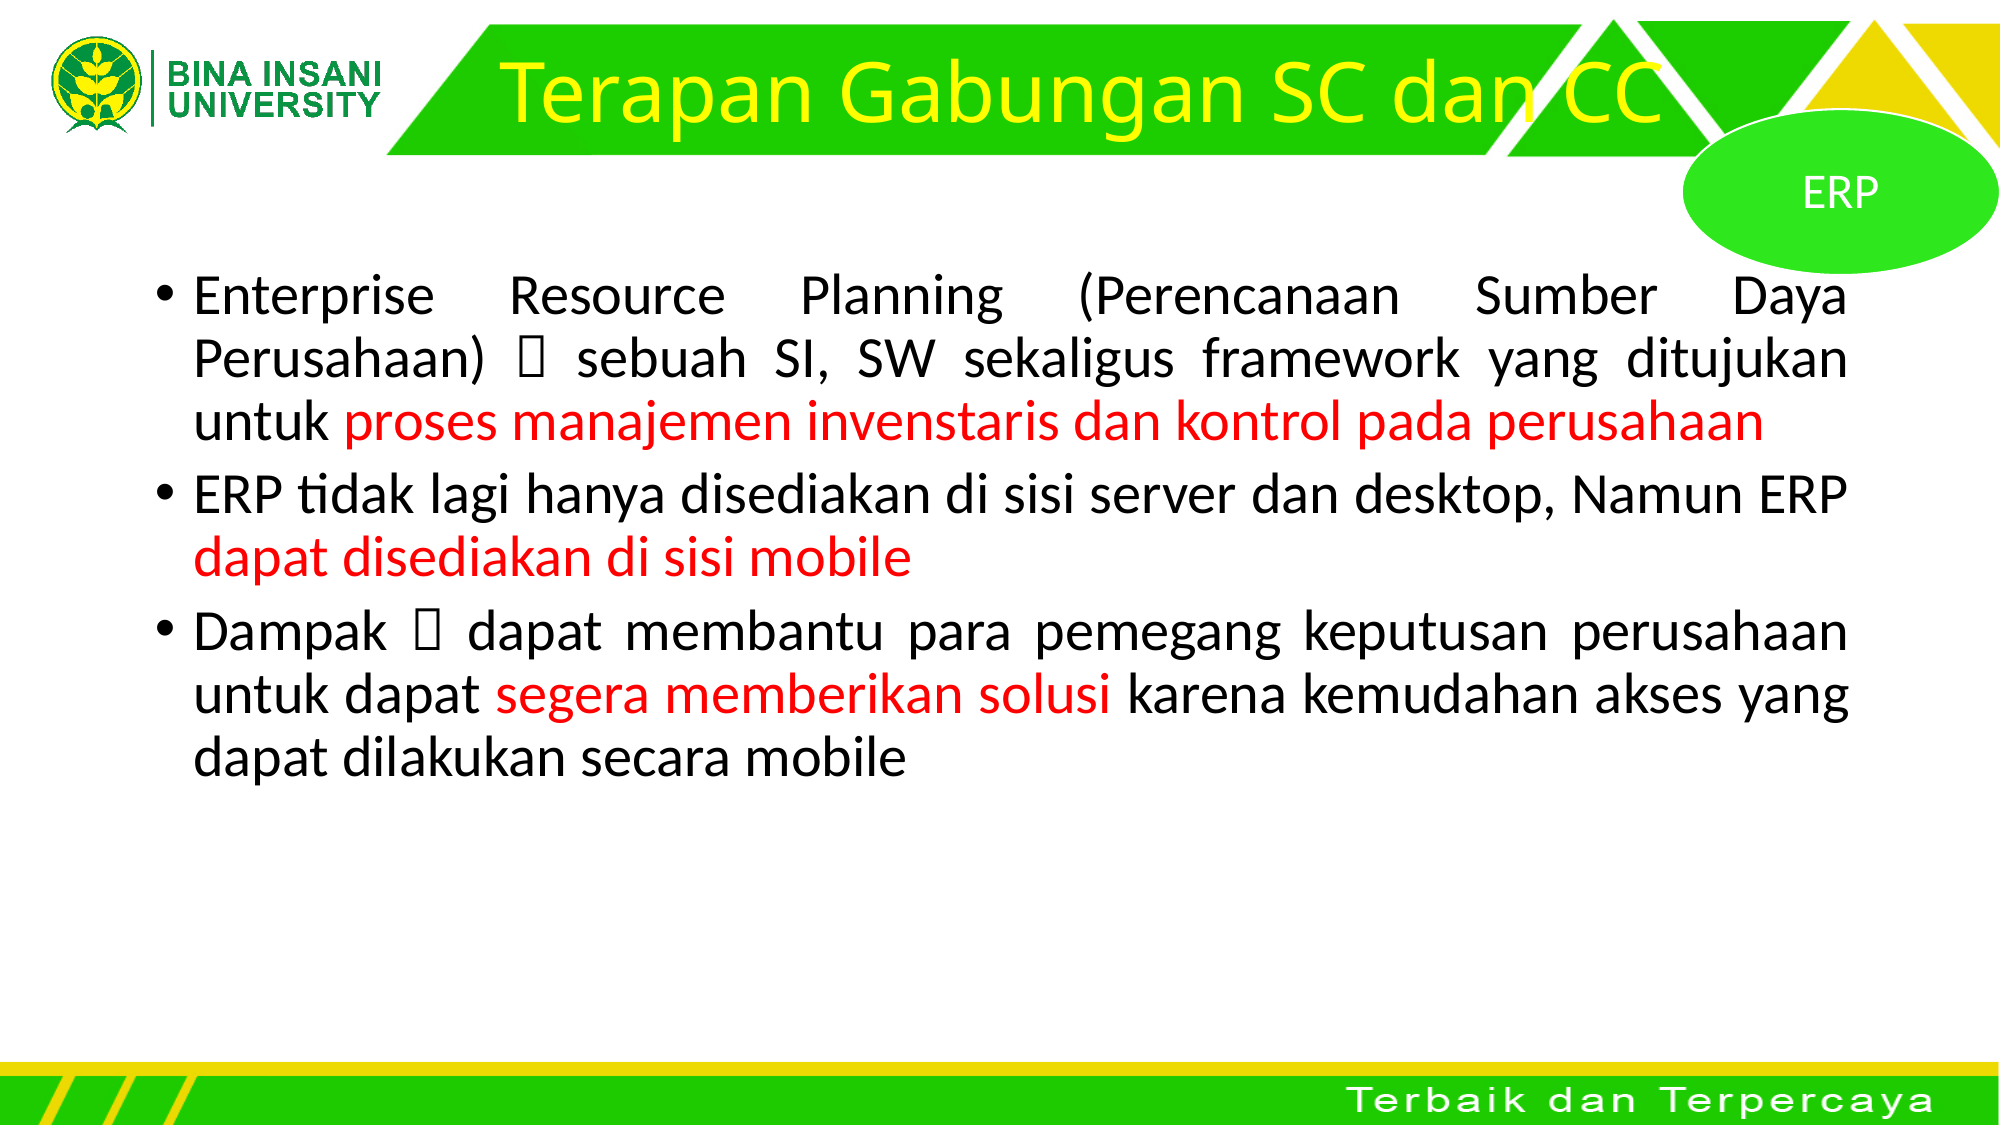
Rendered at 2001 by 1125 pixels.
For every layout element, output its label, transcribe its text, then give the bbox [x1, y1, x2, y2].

list Enterprise Resource Planning (Perencanaan Sumber Daya Perusahaan)  sebuah SI, SW sekaligus framework yang ditujukan untuk proses manajemen invenstaris dan kontrol pada perusahaan ERP tidak lagi hanya disediakan di sisi server dan desktop, Namun ERP dapat disediakan di sisi mobile Dampak  dapat membantu para pemegang keputusan perusahaan untuk dapat segera memberikan solusi karena kemudahan akses yang dapat dilakukan secara mobile [139, 256, 1865, 1068]
title Terapan Gabungan SC dan CC [484, 40, 1703, 150]
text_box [1681, 109, 2000, 275]
picture [0, 0, 2000, 1125]
